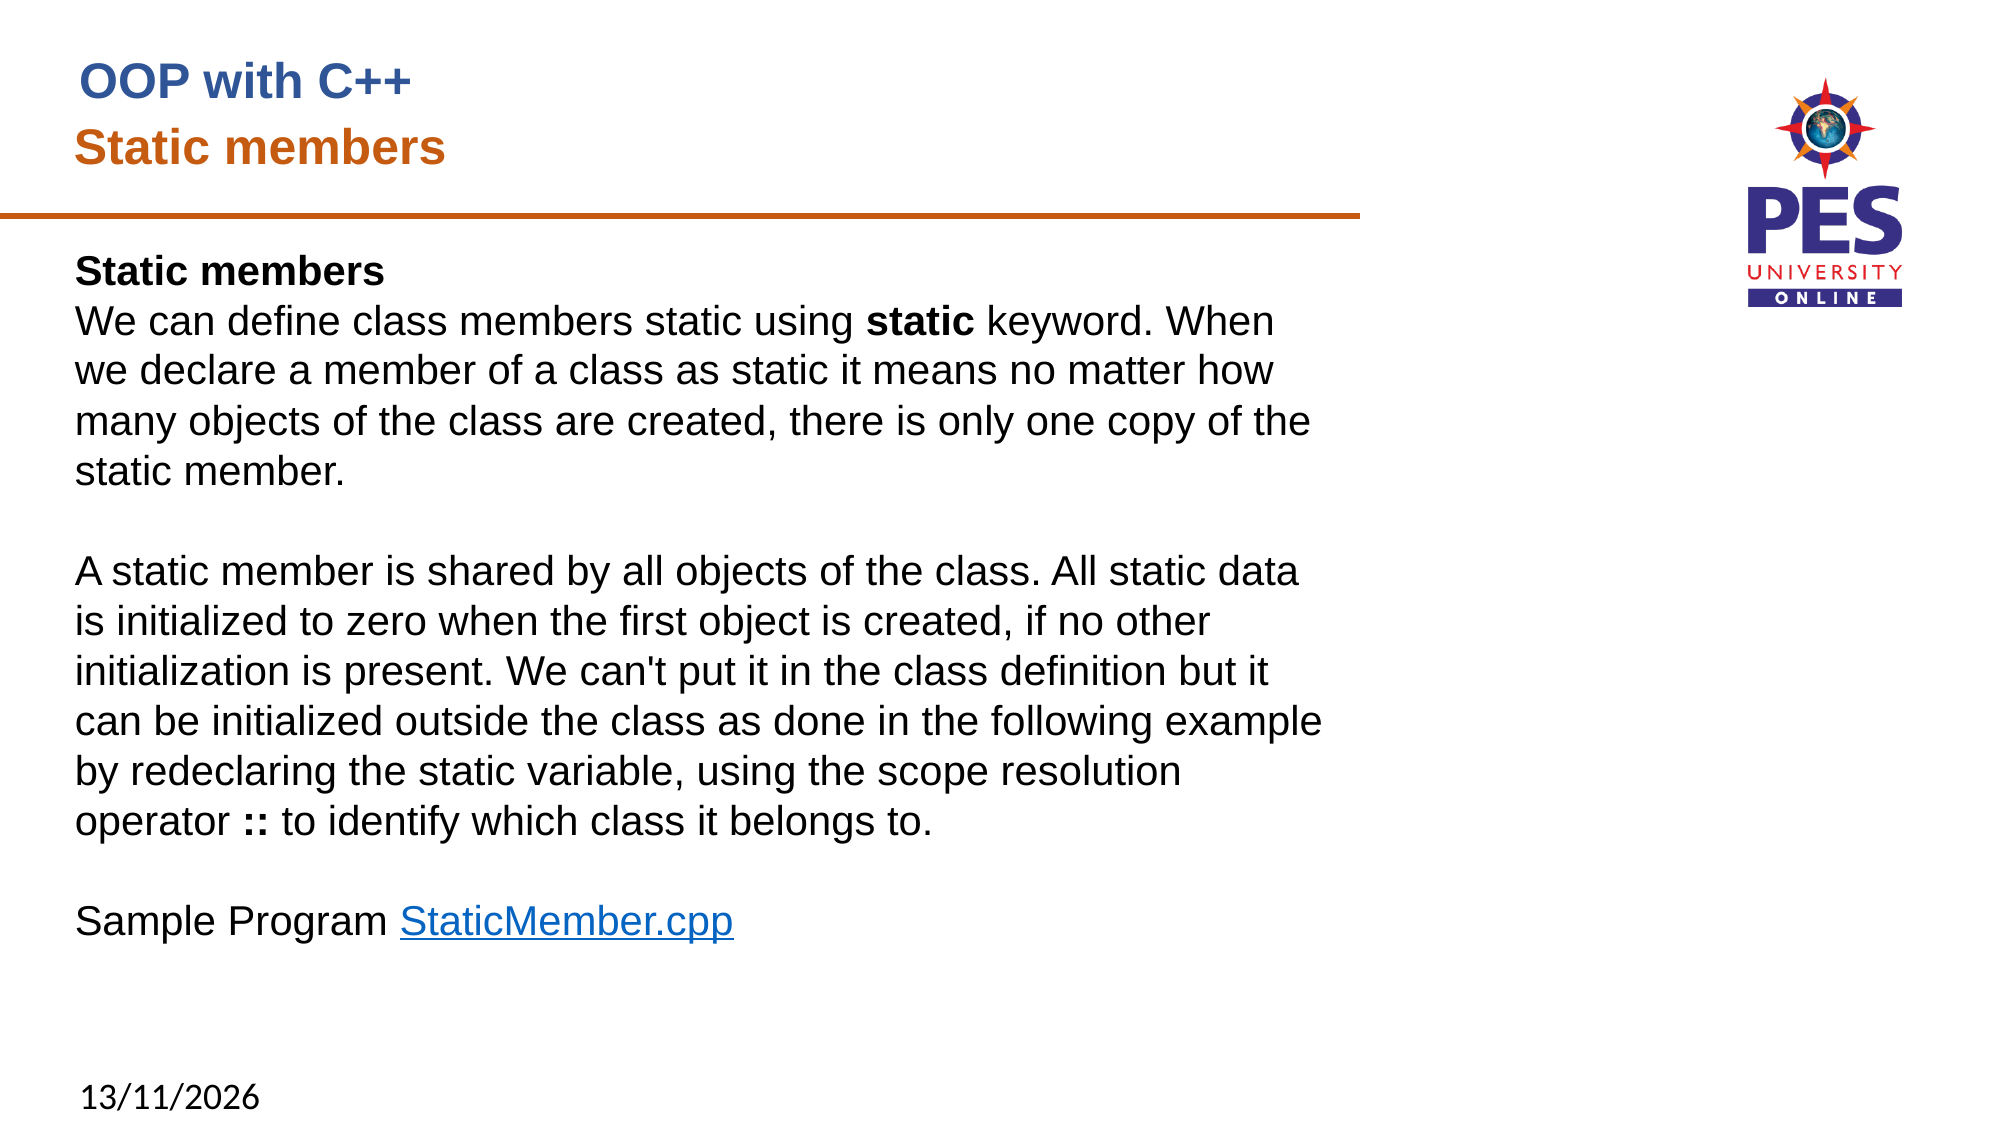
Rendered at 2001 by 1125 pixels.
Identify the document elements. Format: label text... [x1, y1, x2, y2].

text_box OOP with C++ [64, 41, 1295, 117]
text_box Static members We can define class members static using static keyword. When we declare a member of a class as static it means no matter how many objects of the class are created, there is only one copy of the static member. A static member is shared by all objects of the class. All static data is initialized to zero when the first object is created, if no other initialization is present. We can't put it in the class definition but it can be initialized outside the class as done in the following example by redeclaring the static variable, using the scope resolution operator :: to identify which class it belongs to. Sample Program StaticMember.cpp [60, 235, 1355, 1057]
picture [1748, 76, 1902, 307]
text_box Static members [59, 107, 1372, 182]
text_box 28/06/2023 [64, 1064, 358, 1125]
